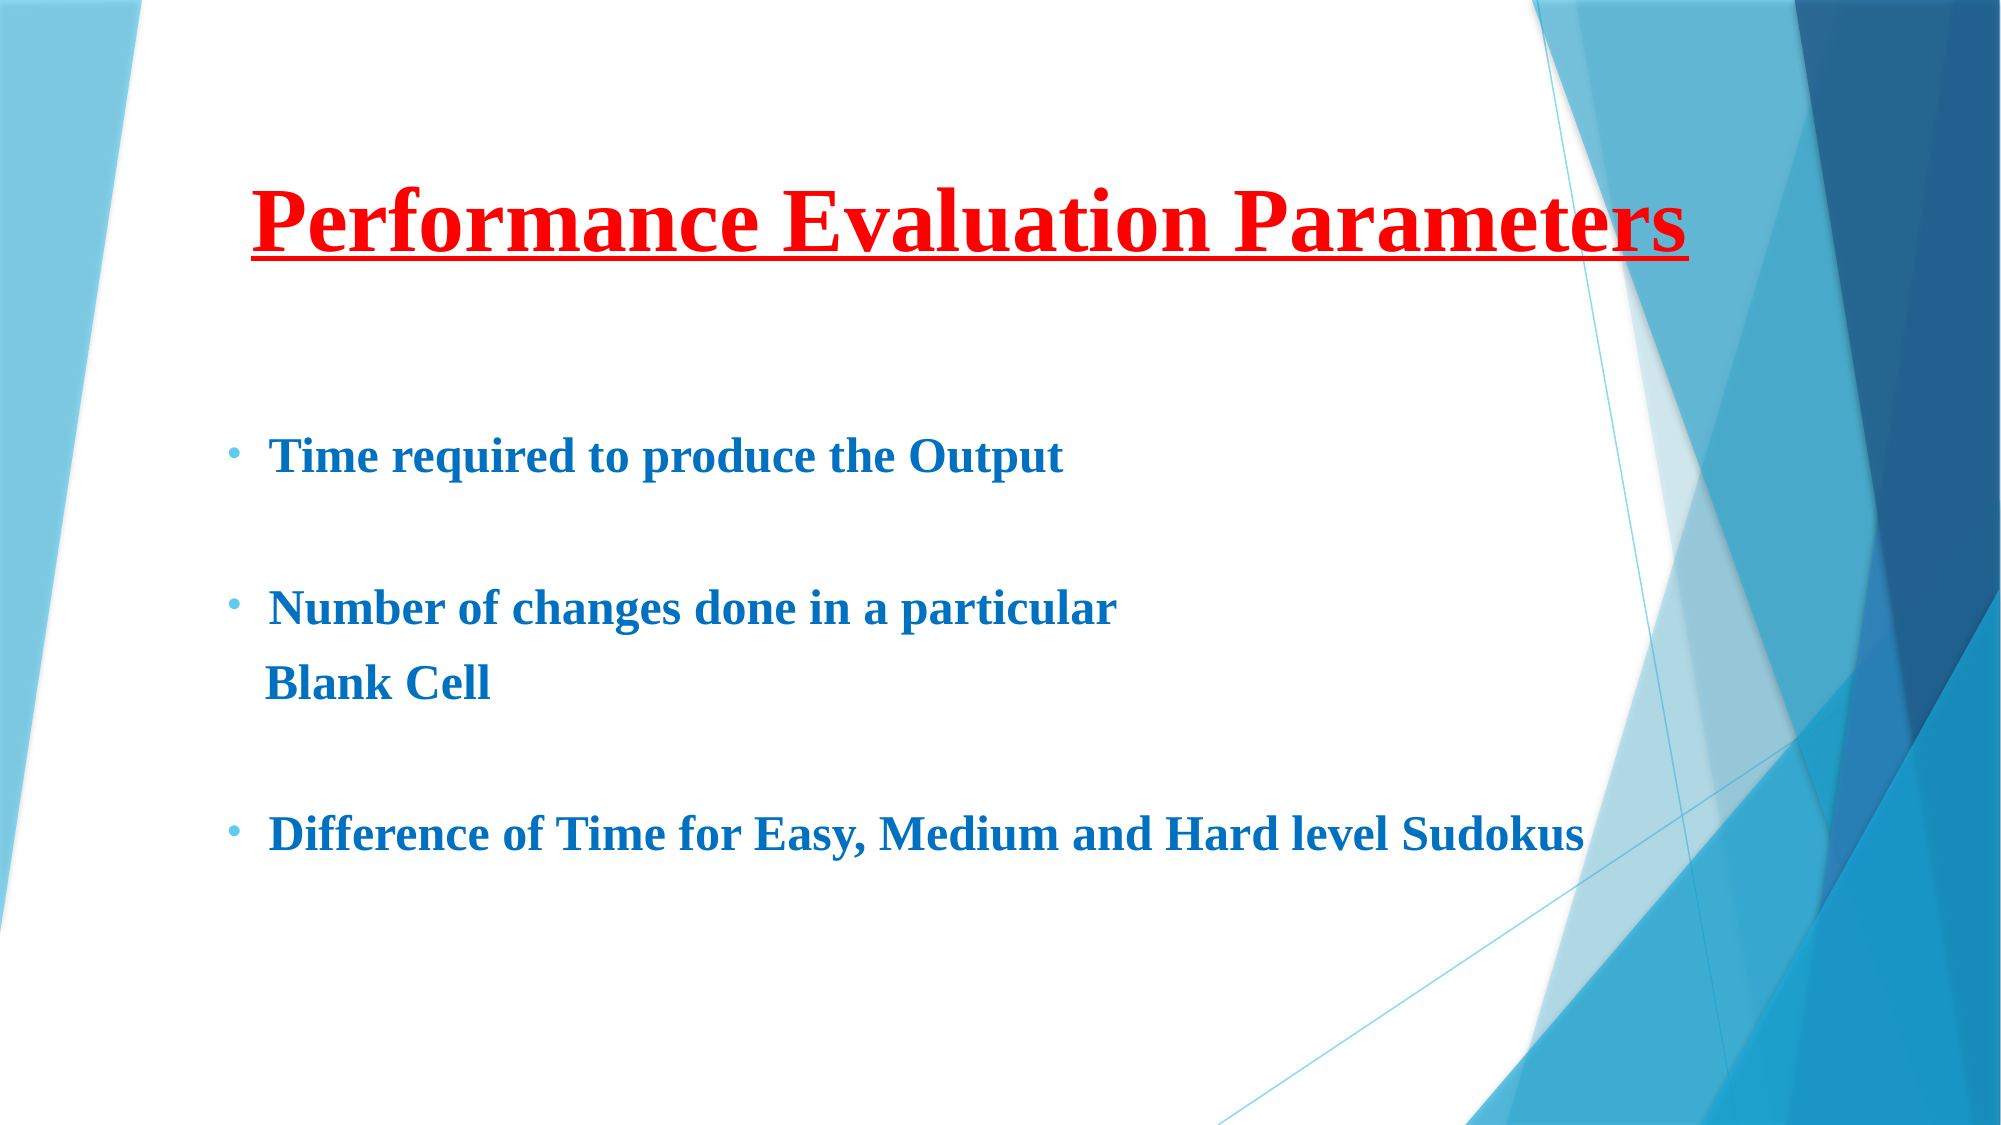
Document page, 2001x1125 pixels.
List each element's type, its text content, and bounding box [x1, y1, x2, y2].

title Performance Evaluation Parameters [0, 152, 1941, 324]
subtitle Time required to produce the Output Number of changes done in a particular Blank Cell Difference of Time for Easy, Medium and Hard level Sudokus [212, 415, 1616, 933]
